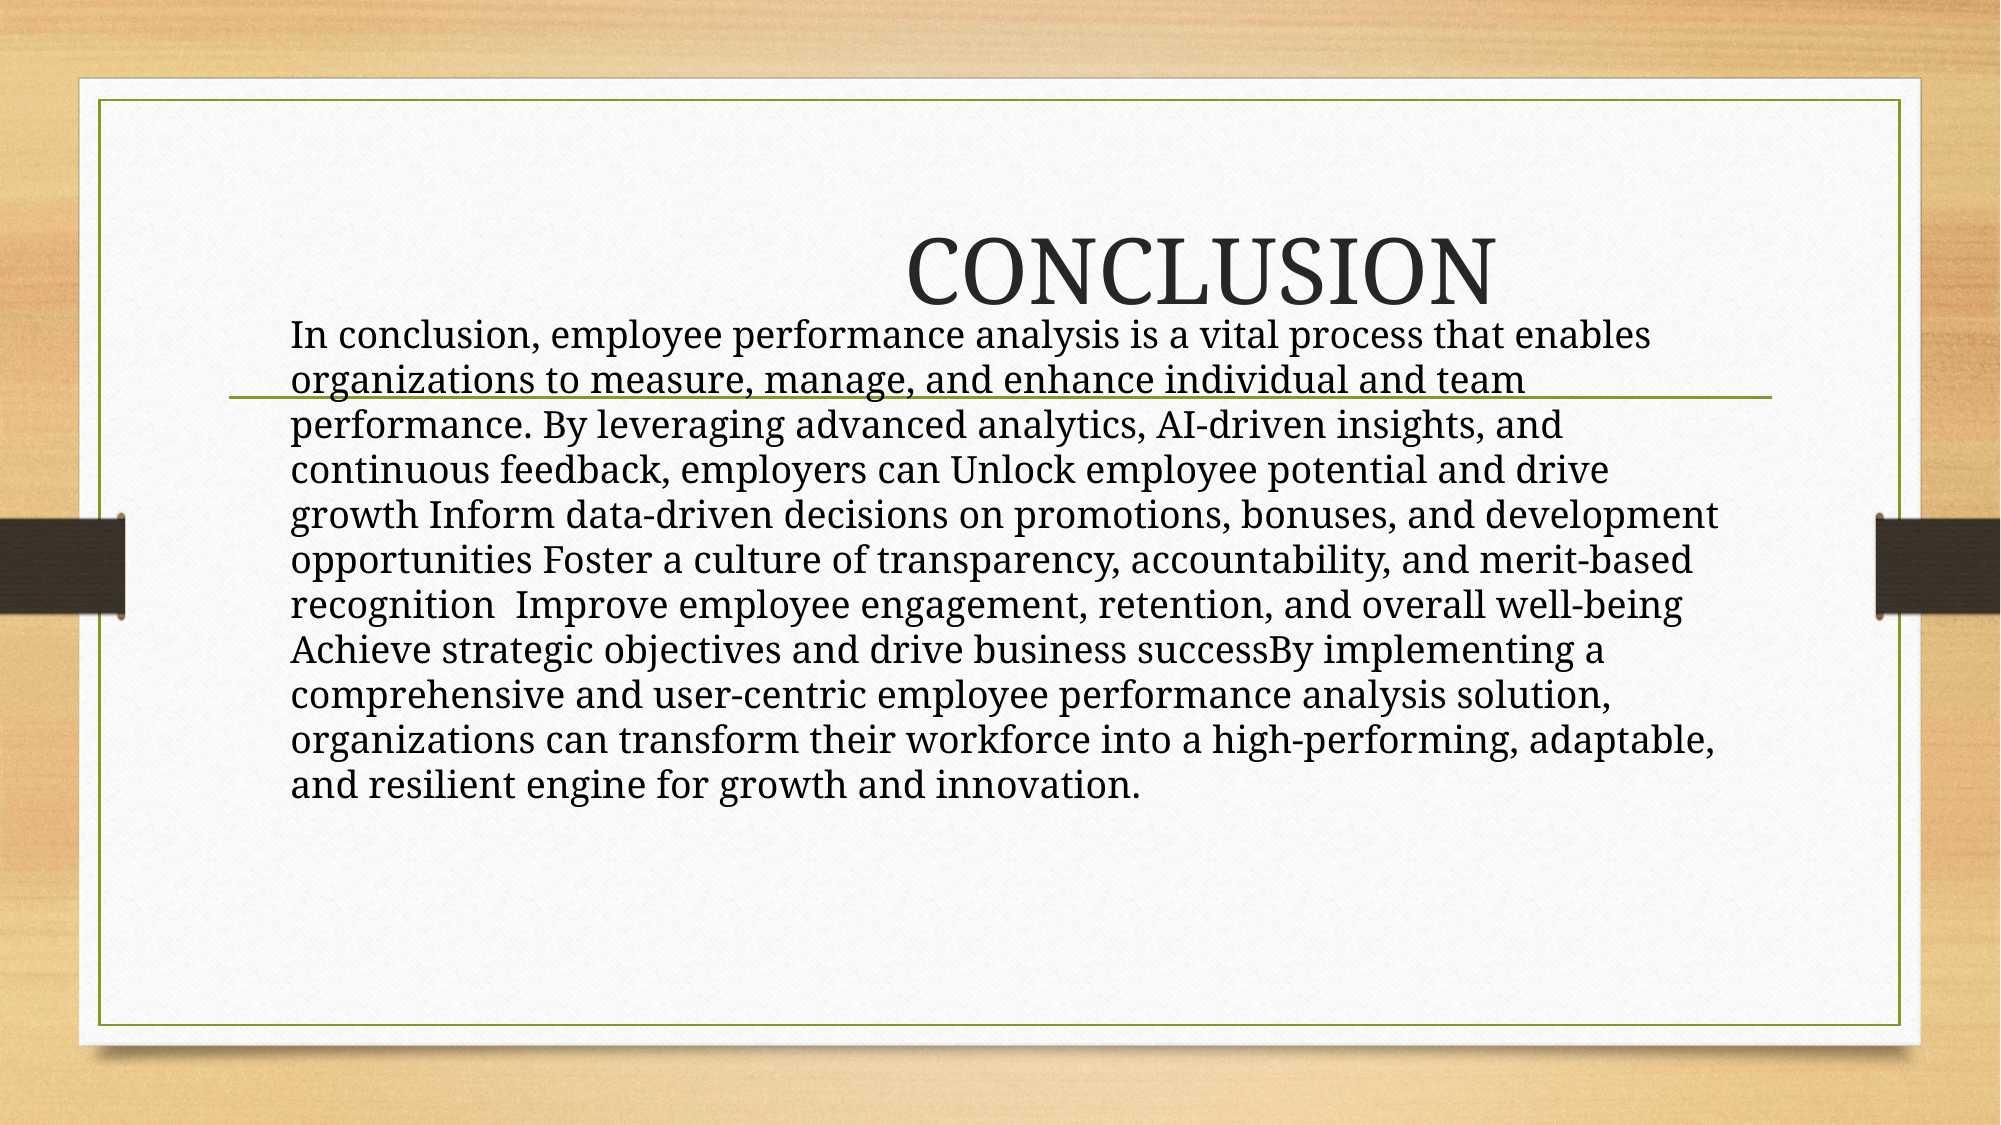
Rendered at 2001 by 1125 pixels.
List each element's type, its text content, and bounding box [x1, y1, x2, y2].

picture [0, 0, 2001, 1125]
text_box In conclusion, employee performance analysis is a vital process that enables organizations to measure, manage, and enhance individual and team performance. By leveraging advanced analytics, AI-driven insights, and continuous feedback, employers can Unlock employee potential and drive growth Inform data-driven decisions on promotions, bonuses, and development opportunities Foster a culture of transparency, accountability, and merit-based recognition Improve employee engagement, retention, and overall well-being Achieve strategic objectives and drive business successBy implementing a comprehensive and user-centric employee performance analysis solution, organizations can transform their workforce into a high-performing, adaptable, and resilient engine for growth and innovation. [275, 303, 1754, 814]
title CONCLUSION [212, 161, 1788, 375]
